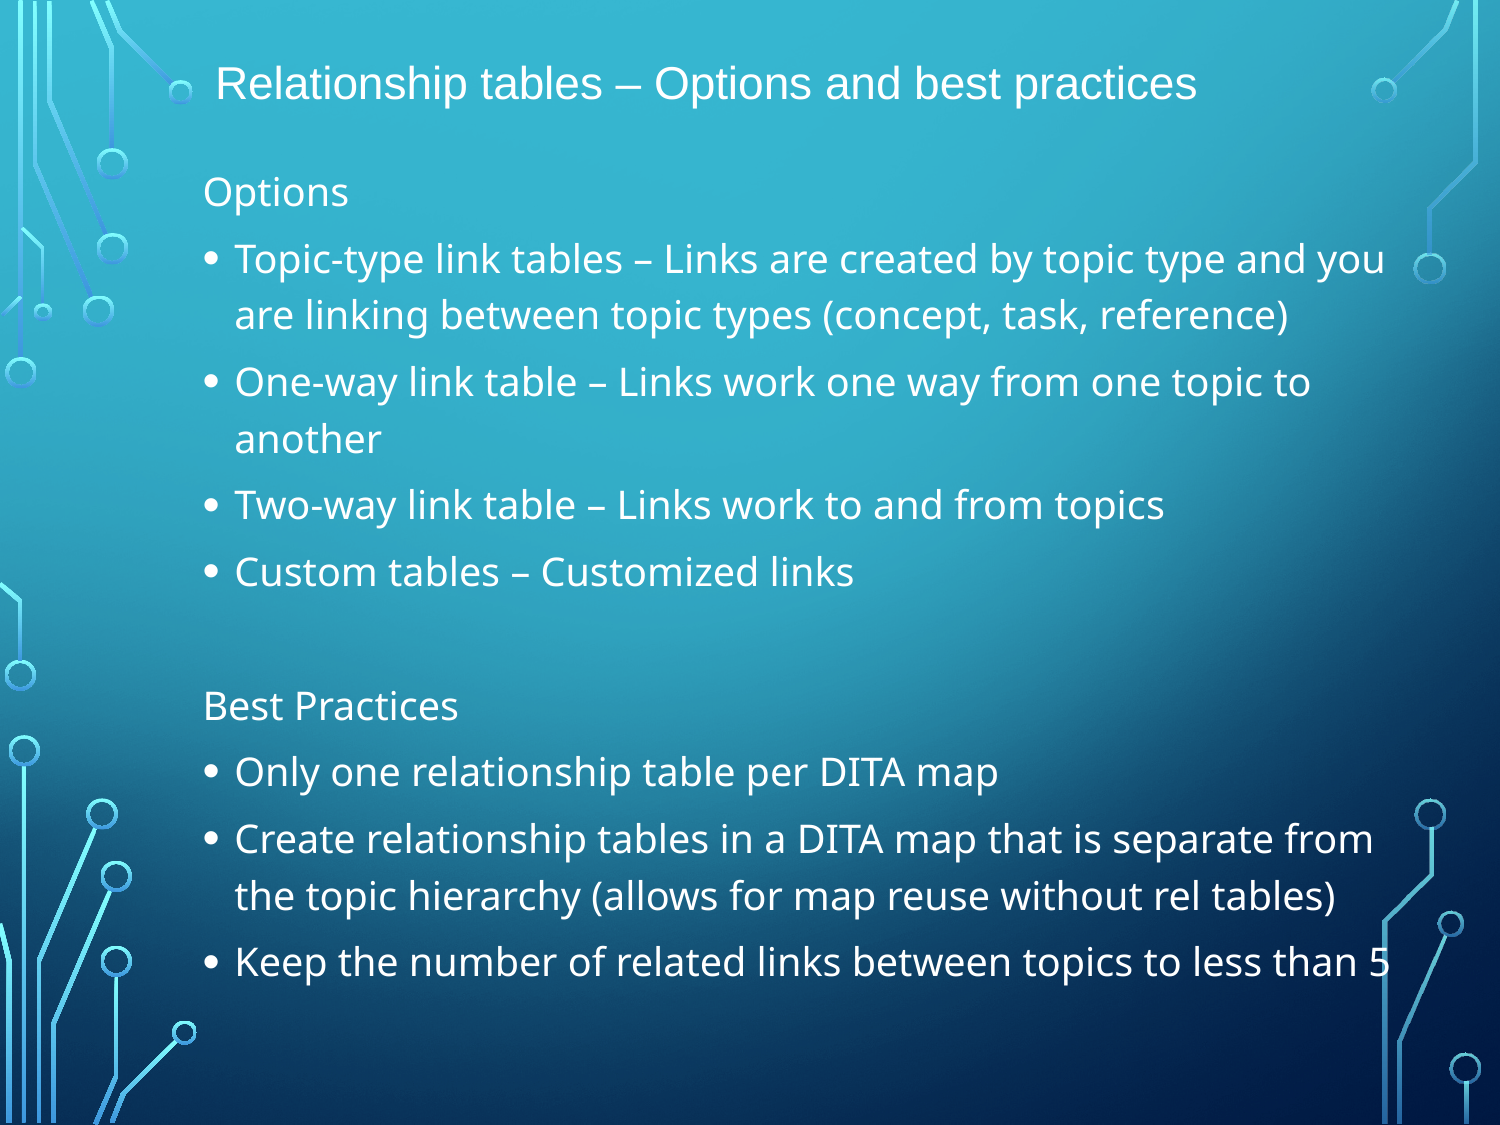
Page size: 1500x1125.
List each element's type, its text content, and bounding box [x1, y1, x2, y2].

list Options Topic-type link tables – Links are created by topic type and you are linking between topic types (concept, task, reference) One-way link table – Links work one way from one topic to another Two-way link table – Links work to and from topics Custom tables – Customized links Best Practices Only one relationship table per DITA map Create relationship tables in a DITA map that is separate from the topic hierarchy (allows for map reuse without rel tables) Keep the number of related links between topics to less than 5 [187, 149, 1409, 1050]
title Relationship tables – Options and best practices [200, 37, 1419, 132]
